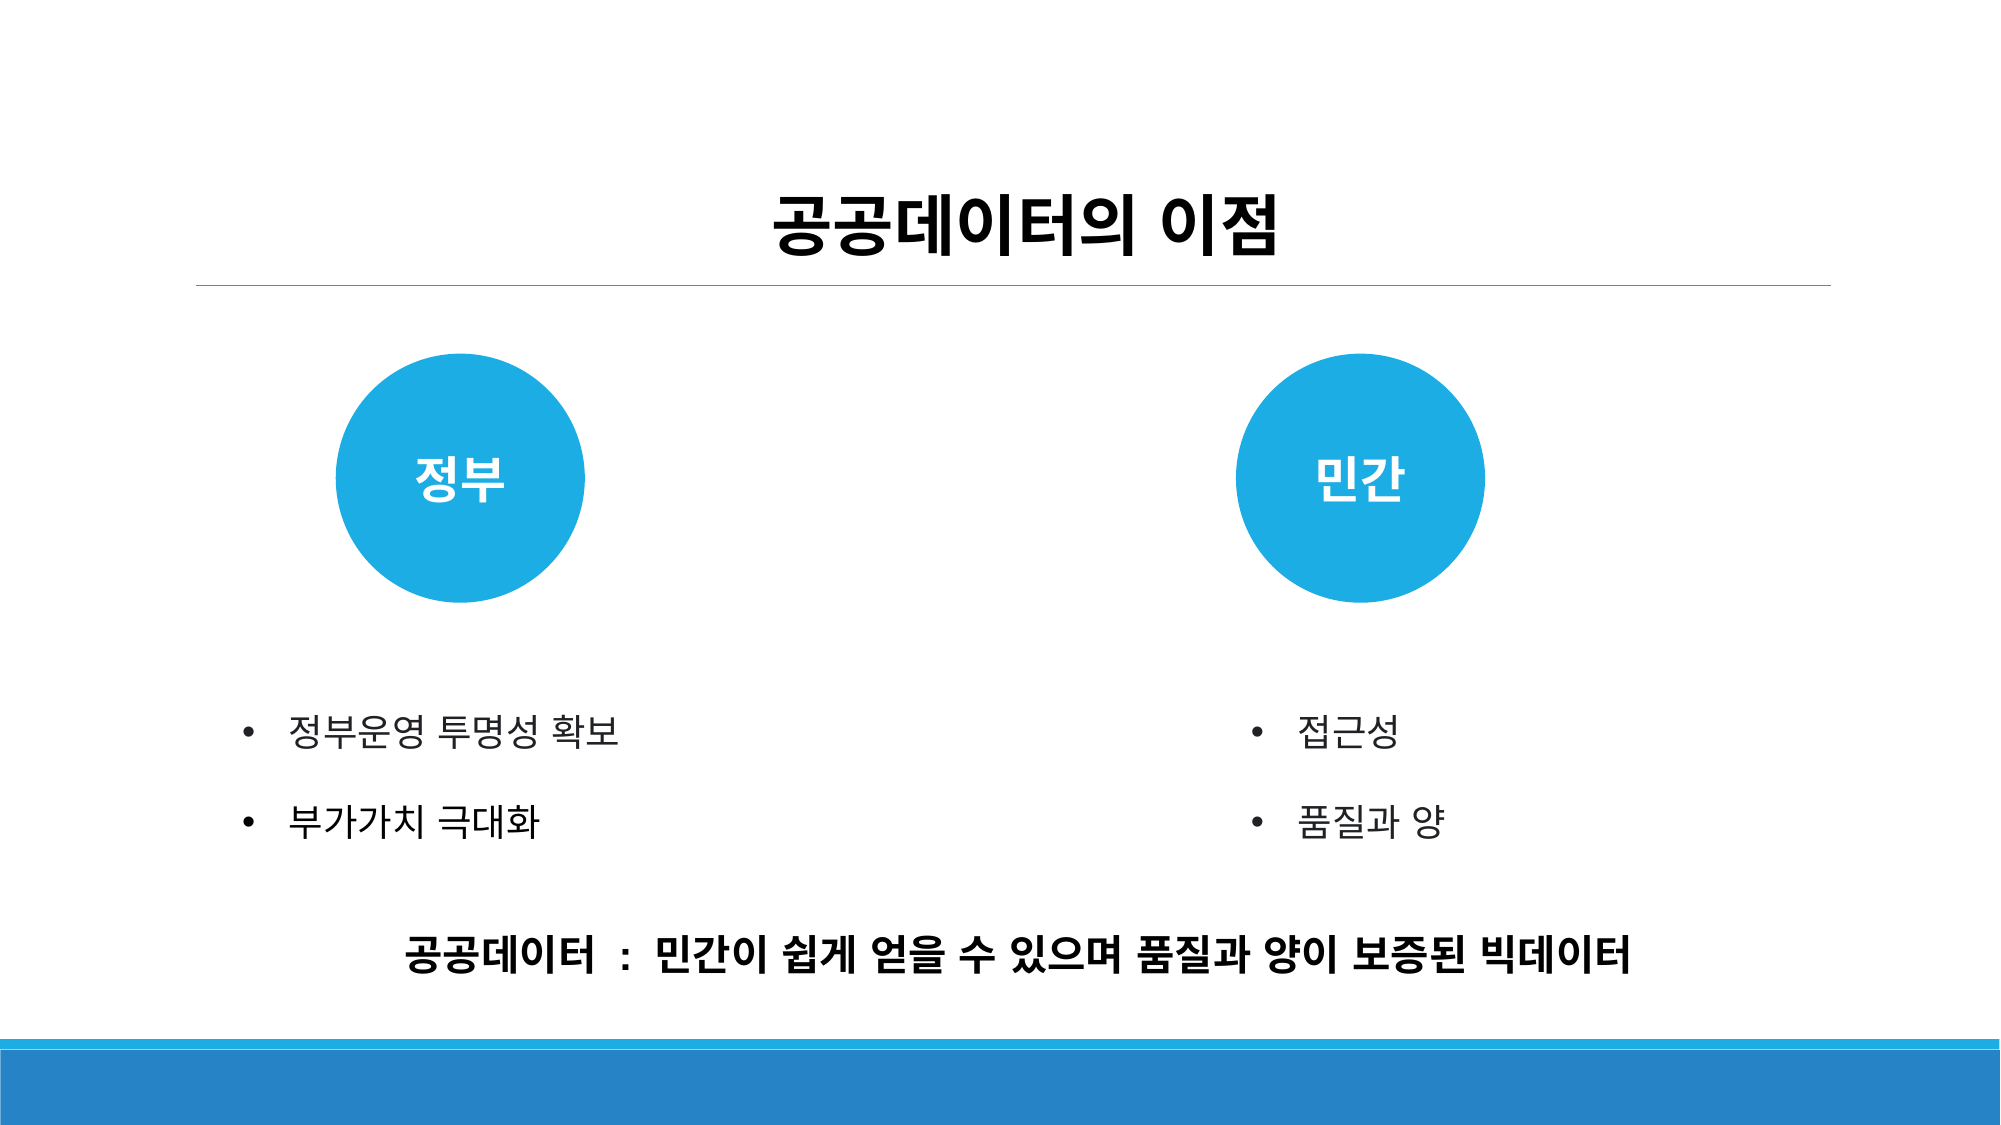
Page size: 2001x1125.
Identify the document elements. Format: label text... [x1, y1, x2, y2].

text_box 정부 [334, 352, 587, 605]
text_box 정부운영 투명성 확보 부가가치 극대화 [227, 656, 774, 852]
text_box 공공데이터의 이점 [756, 176, 1298, 271]
text_box 공공데이터 : 민간이 쉽게 얻을 수 있으며 품질과 양이 보증된 빅데이터 [389, 921, 1649, 987]
text_box 민간 [1234, 352, 1487, 605]
text_box 접근성 품질과 양 [1236, 656, 1610, 921]
